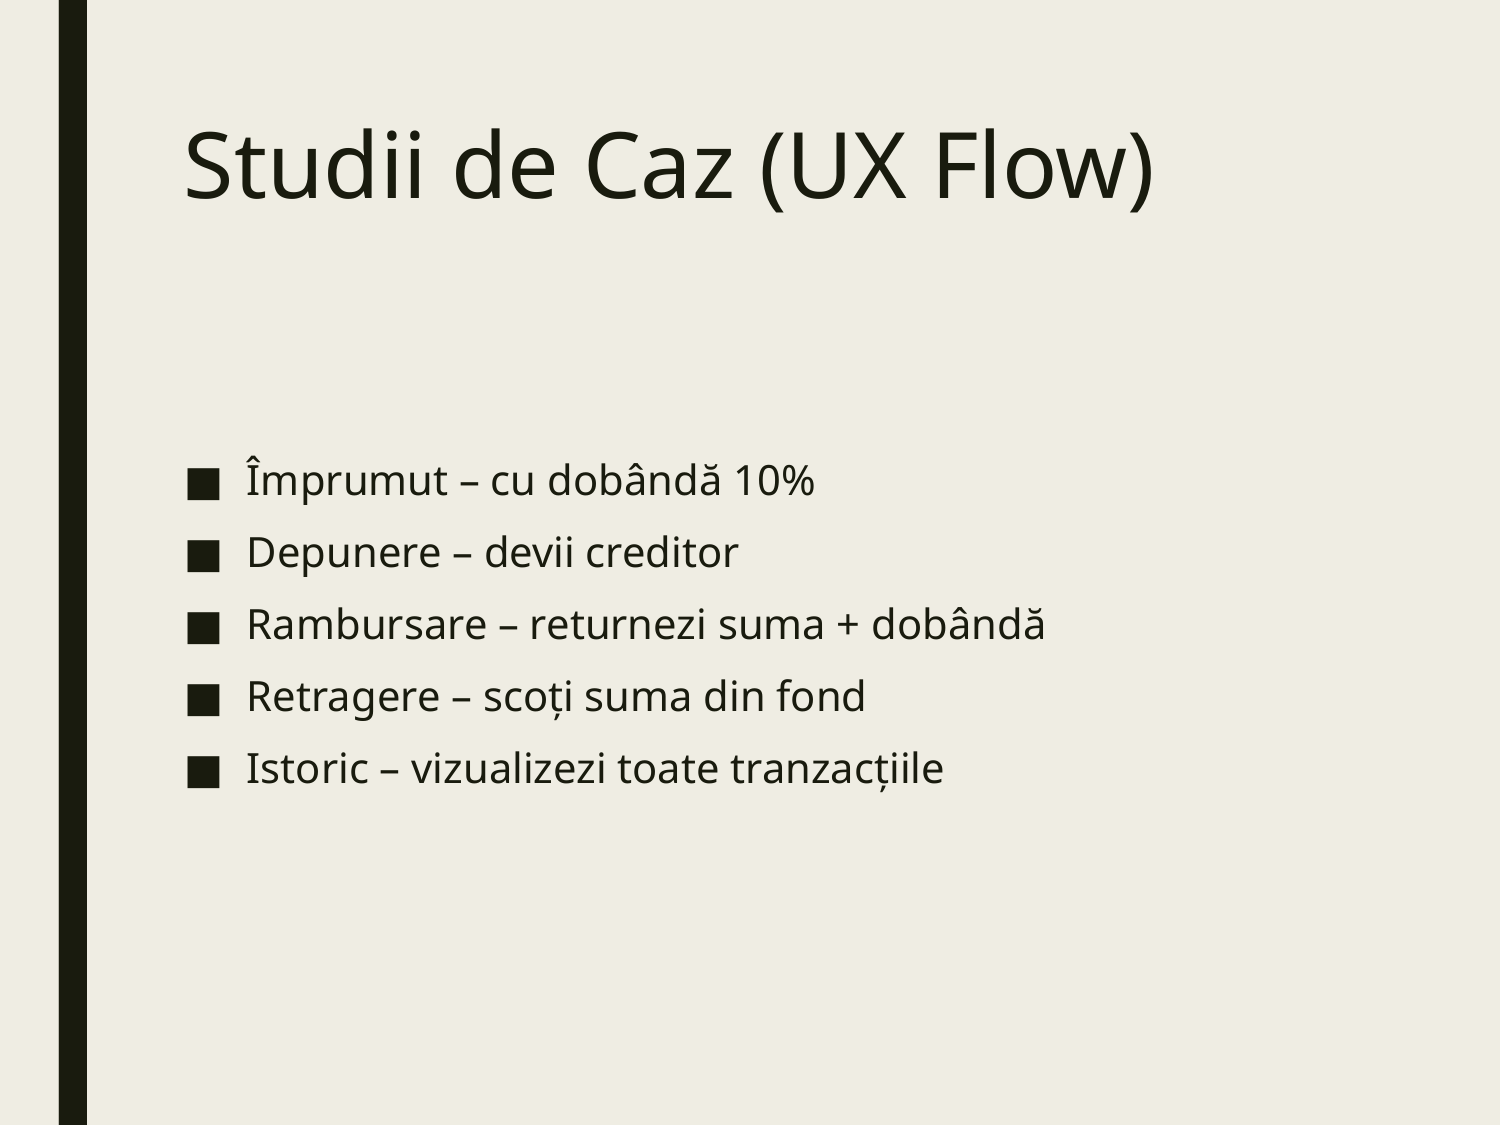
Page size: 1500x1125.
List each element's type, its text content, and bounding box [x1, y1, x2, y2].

list Împrumut – cu dobândă 10% Depunere – devii creditor Rambursare – returnezi suma + dobândă Retragere – scoți suma din fond Istoric – vizualizezi toate tranzacțiile [168, 375, 1351, 963]
title Studii de Caz (UX Flow) [168, 112, 1351, 357]
